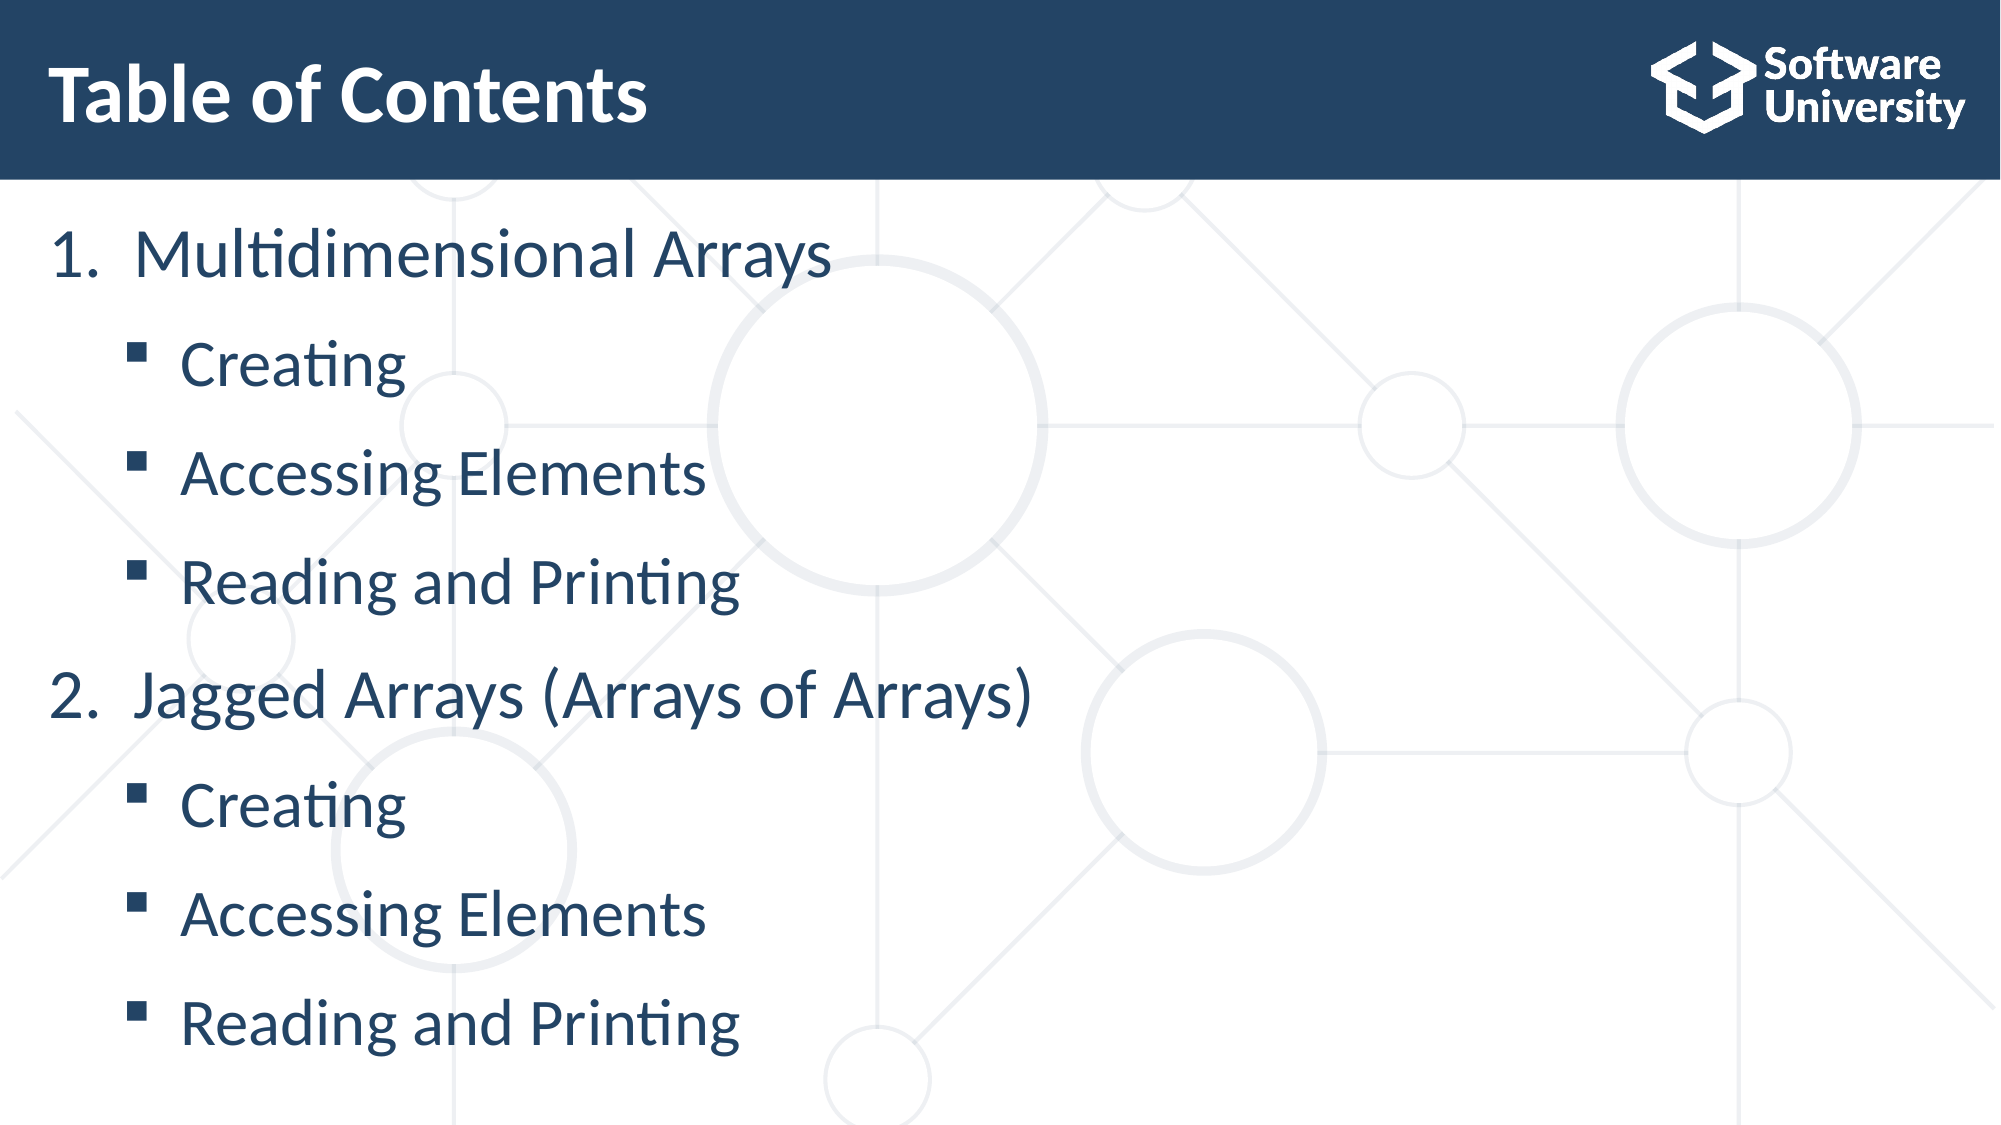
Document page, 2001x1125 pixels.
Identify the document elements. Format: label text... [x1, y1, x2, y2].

title Table of Contents [31, 16, 1625, 162]
picture [1651, 41, 1966, 134]
list Multidimensional Arrays Creating Accessing Elements Reading and Printing Jagged Arrays (Arrays of Arrays) Creating Accessing Elements Reading and Printing [31, 196, 1970, 1104]
